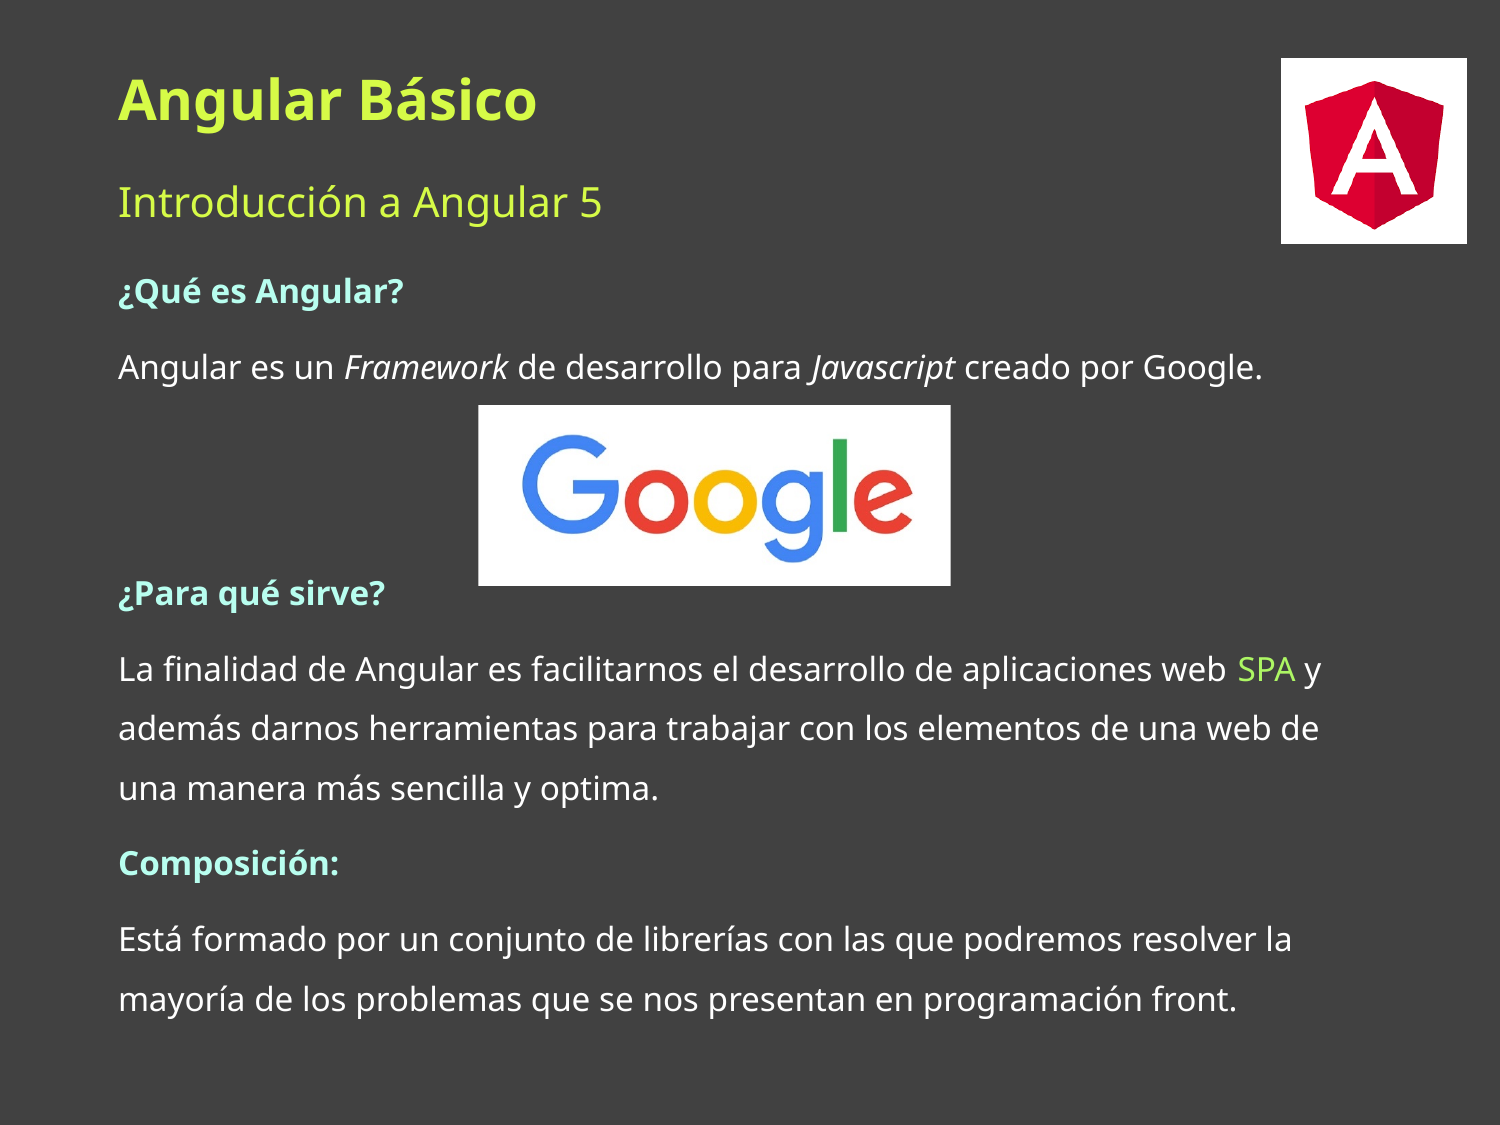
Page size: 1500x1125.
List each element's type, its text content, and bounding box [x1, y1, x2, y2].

title Angular Básico [103, 60, 1282, 144]
list ¿Qué es Angular? Angular es un Framework de desarrollo para Javascript creado por Google. ¿Para qué sirve? La finalidad de Angular es facilitarnos el desarrollo de aplicaciones web SPA y además darnos herramientas para trabajar con los elementos de una web de una manera más sencilla y optima. Composición: Está formado por un conjunto de librerías con las que podremos resolver la mayoría de los problemas que se nos presentan en programación front. [103, 267, 1397, 1071]
list Introducción a Angular 5 [103, 163, 1282, 244]
picture [478, 405, 951, 586]
picture [1281, 58, 1467, 244]
